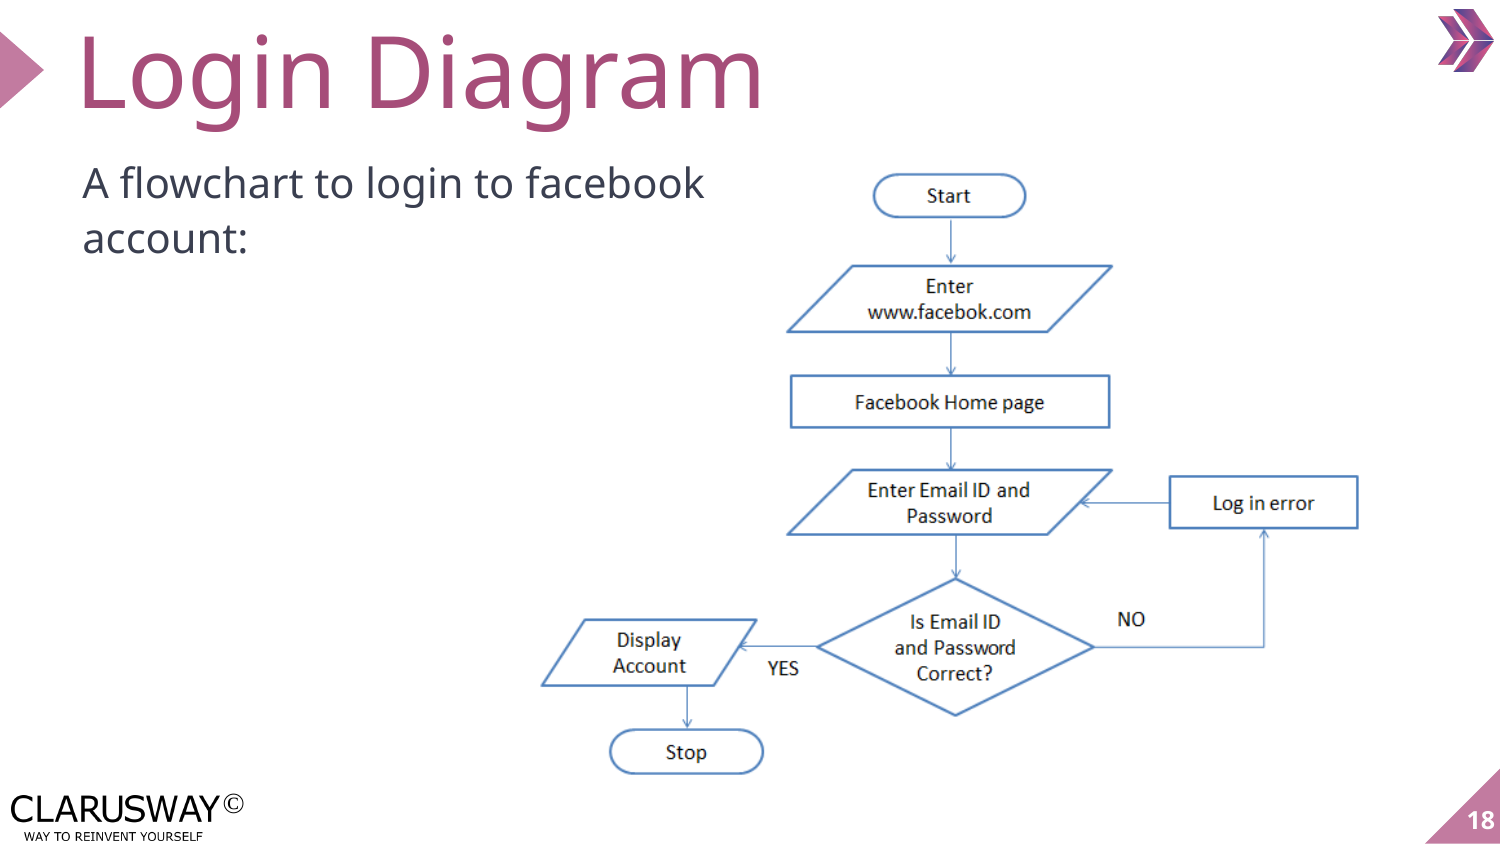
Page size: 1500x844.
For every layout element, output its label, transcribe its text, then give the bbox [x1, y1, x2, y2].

title Login Diagram [75, 31, 1001, 210]
picture [11, 795, 220, 841]
picture [538, 168, 1364, 781]
picture [1438, 9, 1494, 72]
list A flowchart to login to facebook account: [82, 152, 837, 237]
slide_number ‹#› [1461, 809, 1496, 839]
